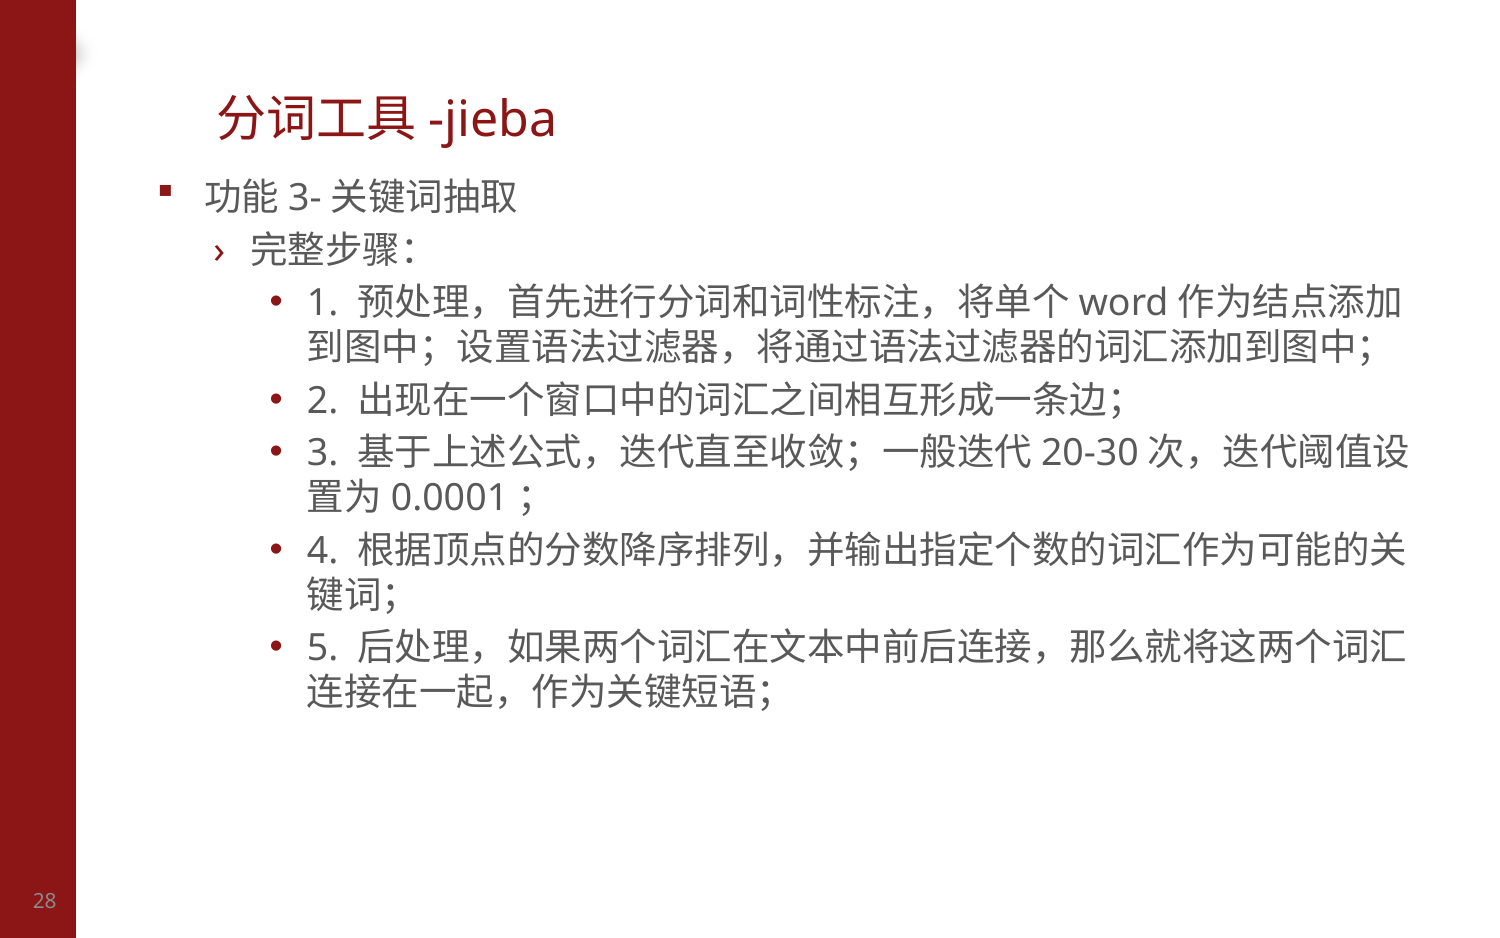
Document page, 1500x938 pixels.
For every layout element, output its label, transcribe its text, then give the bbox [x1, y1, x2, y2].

slide_number 28 [17, 876, 157, 927]
picture [0, 0, 1500, 938]
title 分词工具-jieba [216, 65, 1420, 155]
list 功能3-关键词抽取 完整步骤： 1. 预处理，首先进行分词和词性标注，将单个word作为结点添加到图中；设置语法过滤器，将通过语法过滤器的词汇添加到图中； 2. 出现在一个窗口中的词汇之间相互形成一条边； 3. 基于上述公式，迭代直至收敛；一般迭代20-30次，迭代阈值设置为0.0001； 4. 根据顶点的分数降序排列，并输出指定个数的词汇作为可能的关键词； 5. 后处理，如果两个词汇在文本中前后连接，那么就将这两个词汇连接在一起，作为关键短语； [156, 165, 1421, 851]
